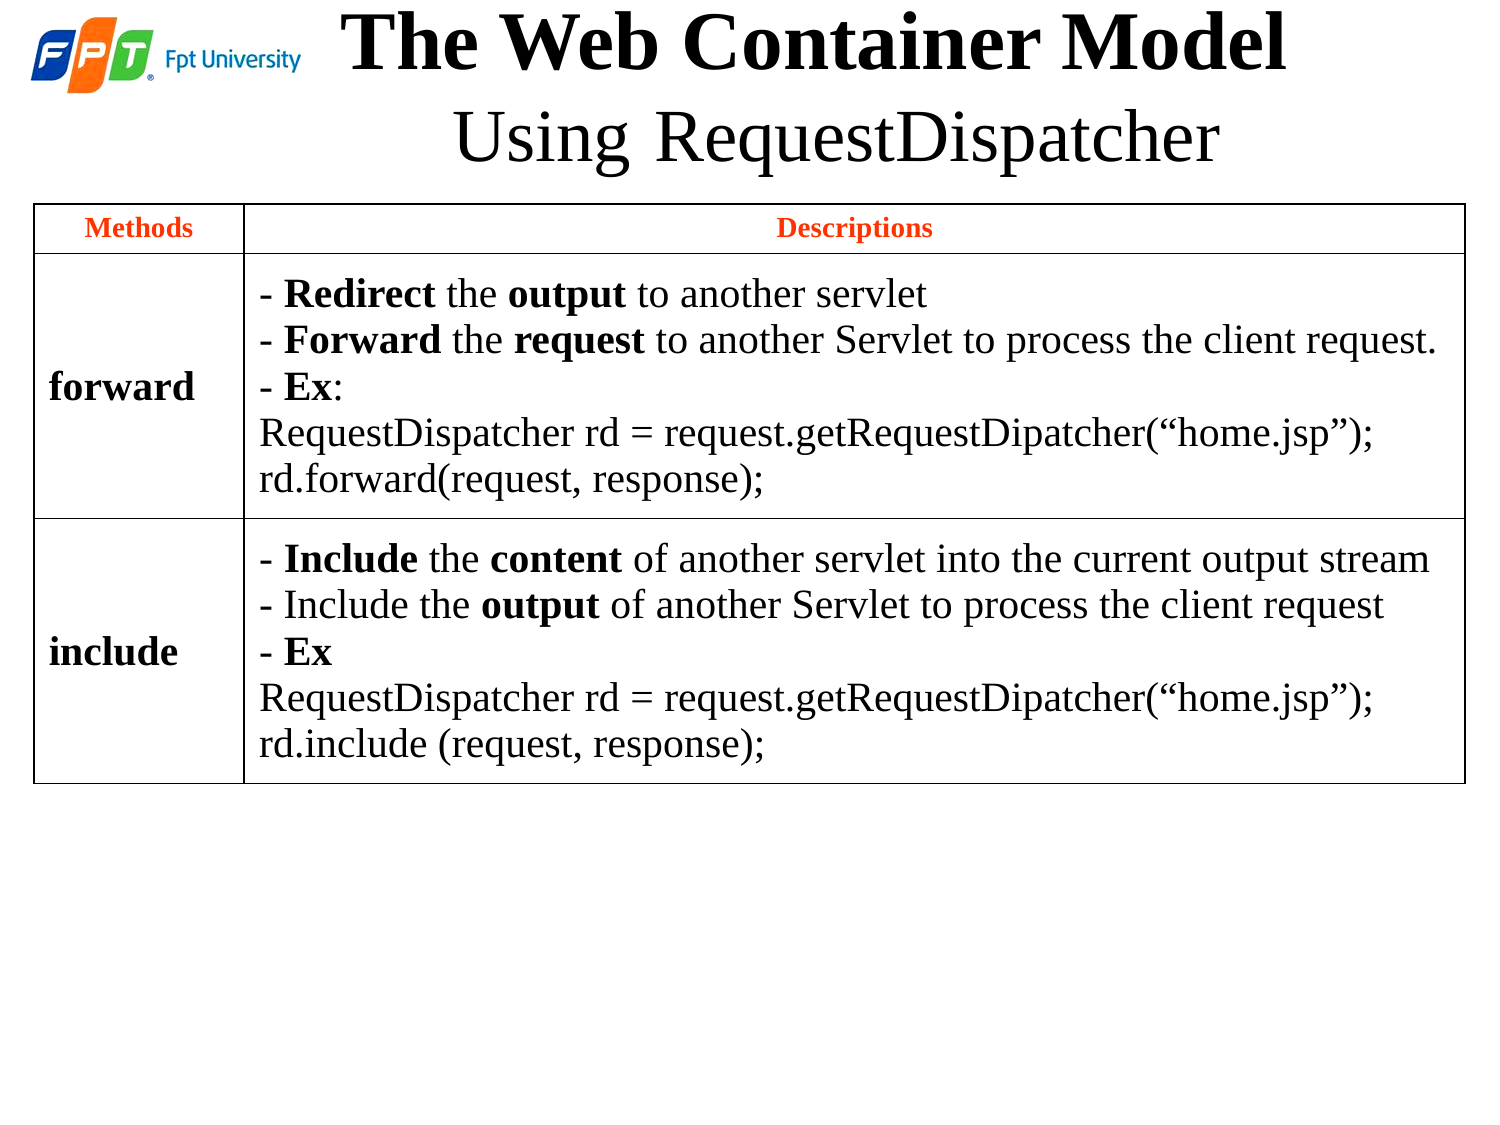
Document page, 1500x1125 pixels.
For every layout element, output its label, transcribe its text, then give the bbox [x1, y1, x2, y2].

table_cell forward [35, 254, 243, 518]
title The Web Container Model Using RequestDispatcher [150, 0, 1500, 182]
table_cell - Include the content of another servlet into the current output stream - Include the output of another Servlet to process the client request - Ex RequestDispatcher rd = request.getRequestDipatcher(“home.jsp”); rd.include (request, response); [245, 519, 1464, 783]
table_header Methods [35, 205, 243, 253]
table_header Descriptions [245, 205, 1464, 253]
picture [0, 0, 150, 122]
table_cell - Redirect the output to another servlet - Forward the request to another Servlet to process the client request. - Ex: RequestDispatcher rd = request.getRequestDipatcher(“home.jsp”); rd.forward(request, response); [245, 254, 1464, 518]
table_cell include [35, 519, 243, 783]
